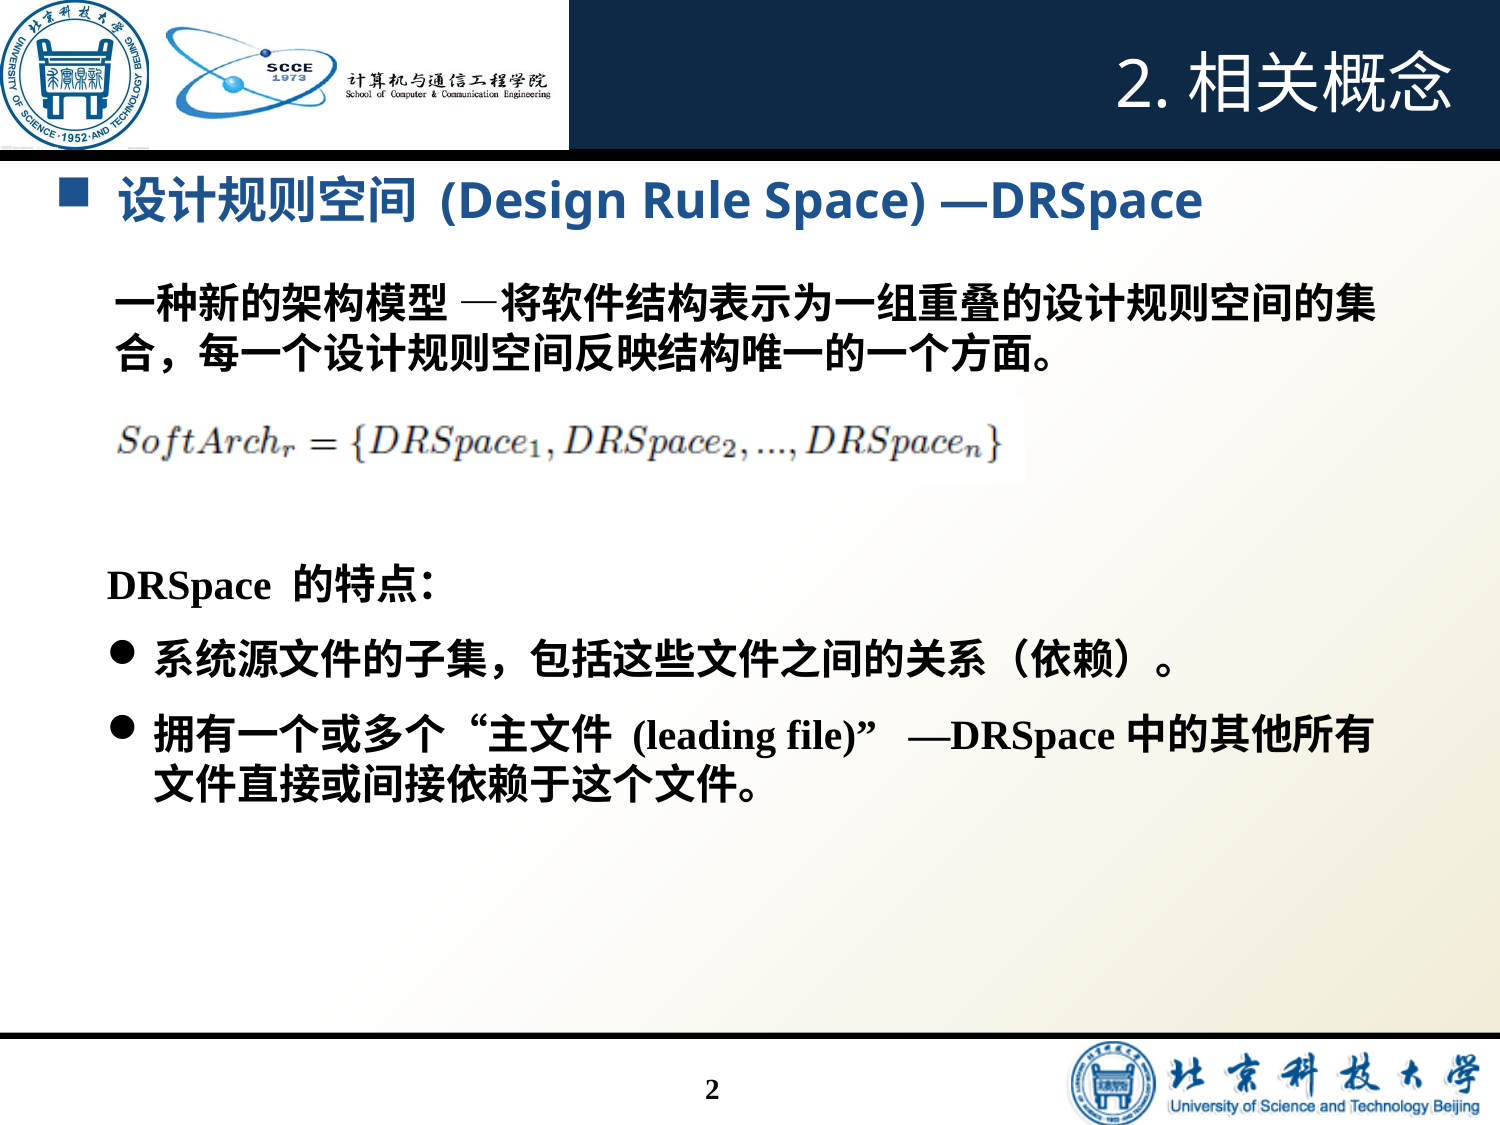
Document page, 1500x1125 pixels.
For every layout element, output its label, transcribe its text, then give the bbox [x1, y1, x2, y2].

slide_number 2 [537, 1062, 888, 1111]
text_box 设计规则空间 (Design Rule Space) —DRSpace [41, 160, 1405, 236]
picture [0, 0, 569, 150]
text_box 一种新的架构模型 —将软件结构表示为一组重叠的设计规则空间的集合，每一个设计规则空间反映结构唯一的一个方面。 [100, 269, 1405, 384]
title 2.相关概念 [573, 24, 1470, 138]
picture [89, 397, 1025, 485]
text_box DRSpace 的特点： 系统源文件的子集，包括这些文件之间的关系（依赖）。 拥有一个或多个“主文件 (leading file)” —DRSpace中的其他所有文件直接或间接依赖于这个文件。 [92, 550, 1417, 816]
picture [1066, 1040, 1498, 1125]
